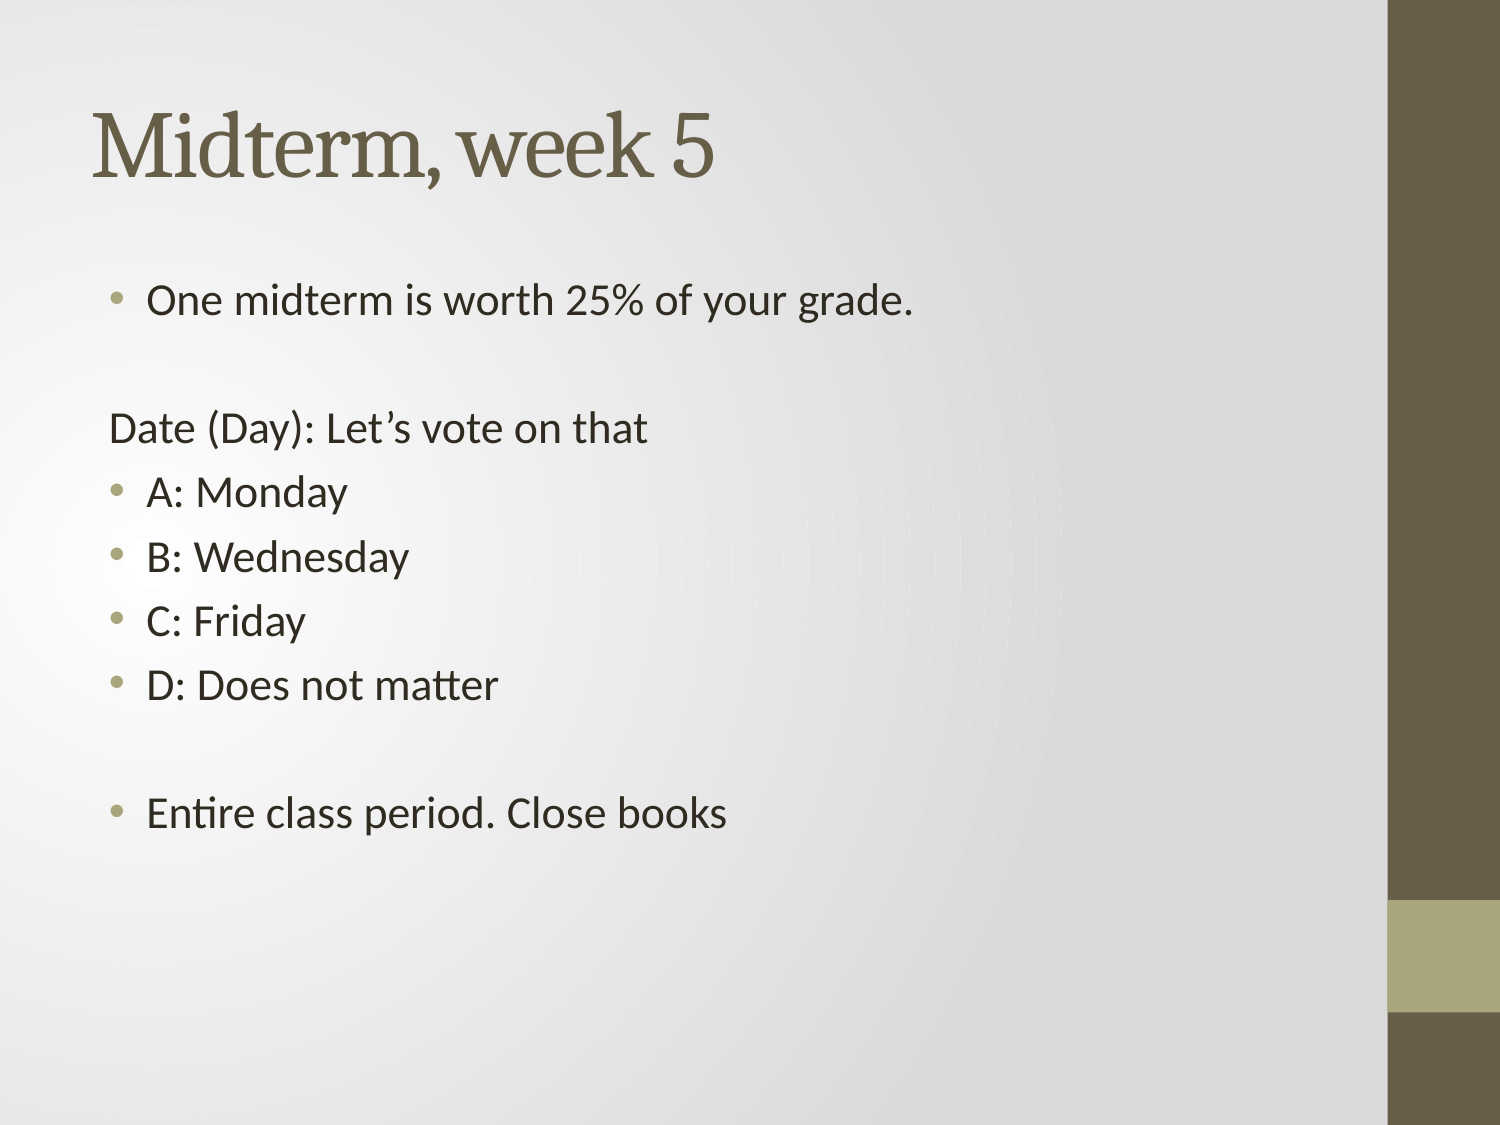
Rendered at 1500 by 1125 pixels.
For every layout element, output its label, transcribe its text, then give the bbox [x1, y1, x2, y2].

title Midterm, week 5 [75, 45, 1325, 233]
list One midterm is worth 25% of your grade. Date (Day): Let’s vote on that A: Monday B: Wednesday C: Friday D: Does not matter Entire class period. Close books [75, 262, 1325, 1050]
